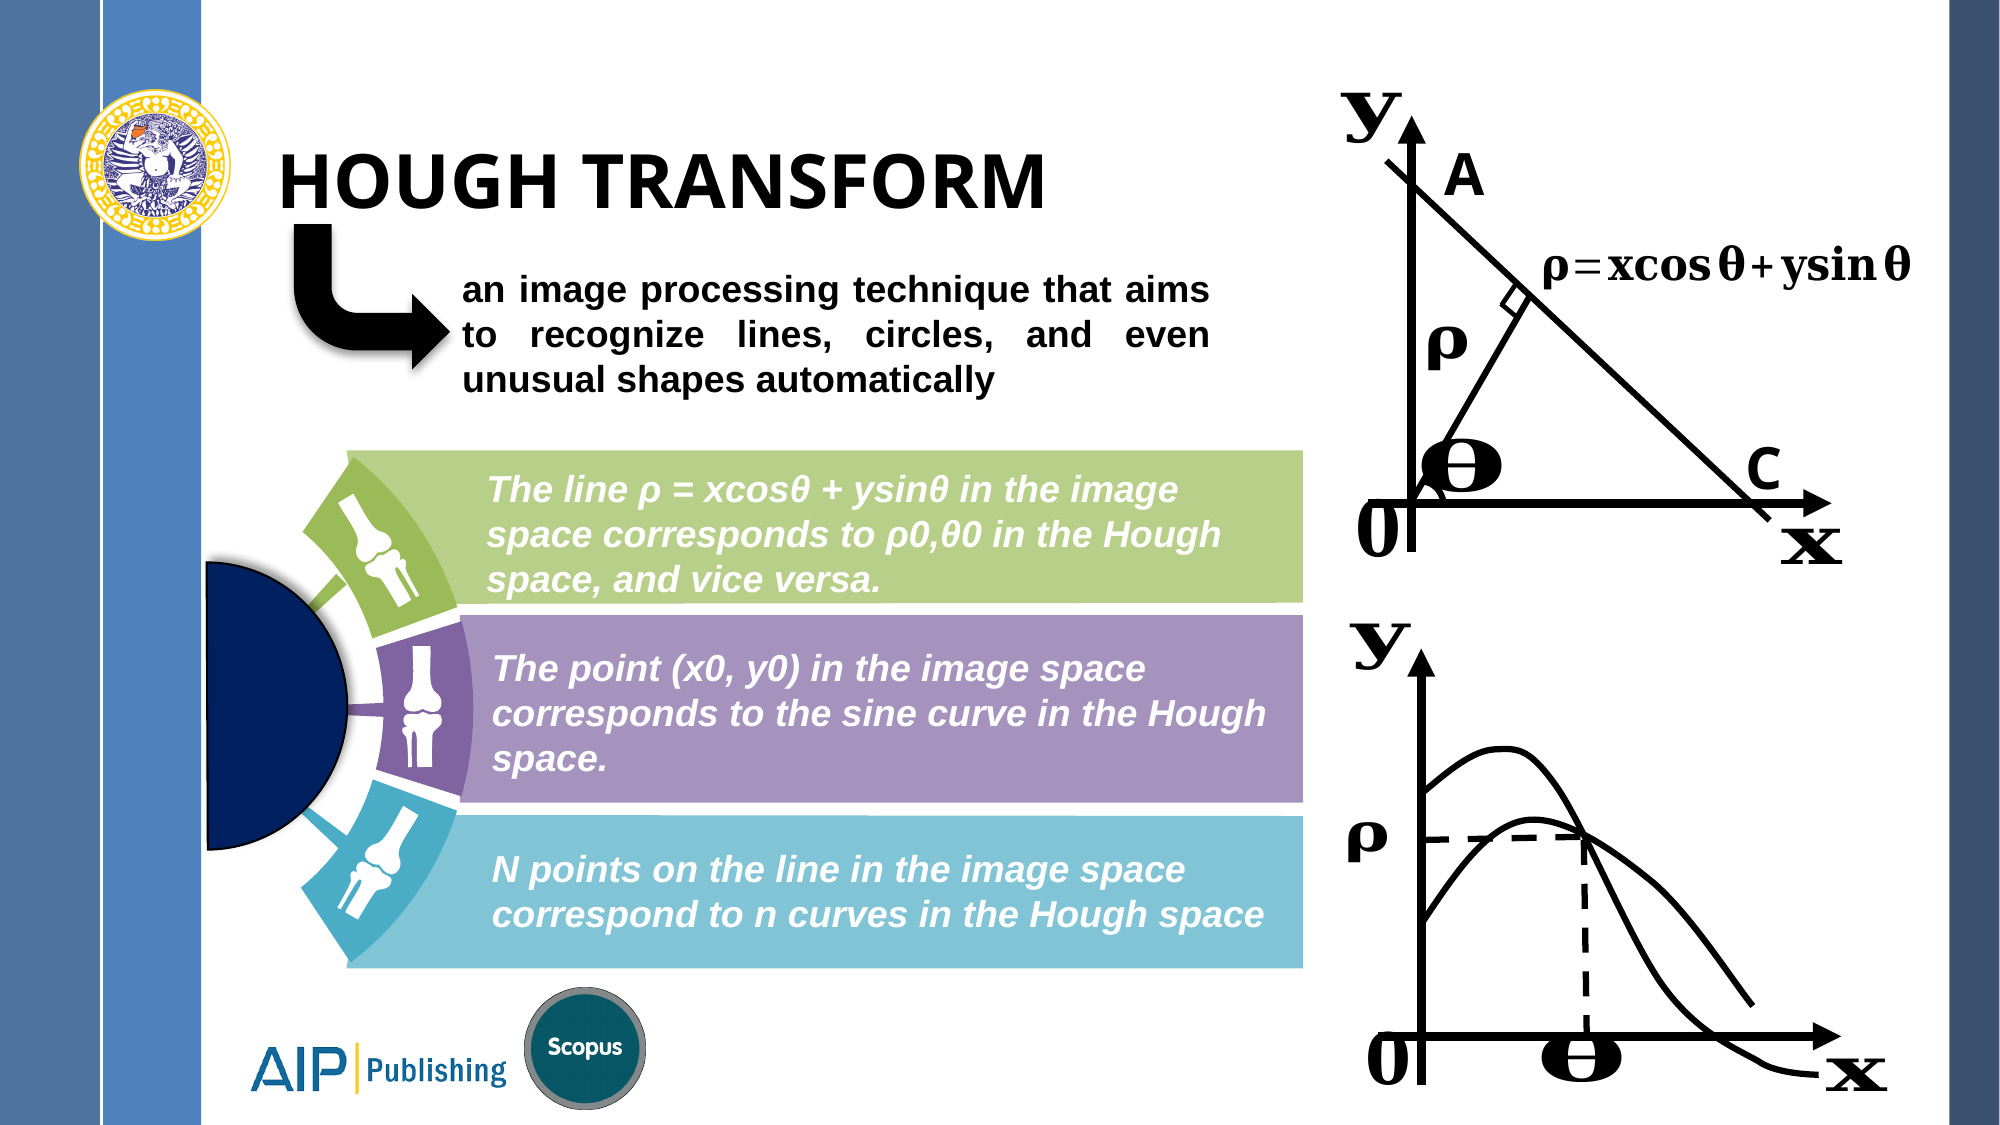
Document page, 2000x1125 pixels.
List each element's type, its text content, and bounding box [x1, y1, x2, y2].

text_box [293, 224, 451, 370]
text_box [1336, 68, 1912, 581]
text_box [0, 397, 1311, 1021]
text_box an image processing technique that aims to recognize lines, circles, and even unusual shapes automatically [447, 257, 1226, 397]
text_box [1344, 601, 1892, 1106]
picture [79, 89, 231, 241]
title HOUGH TRANSFORM [261, 29, 1867, 233]
picture [237, 1021, 646, 1121]
